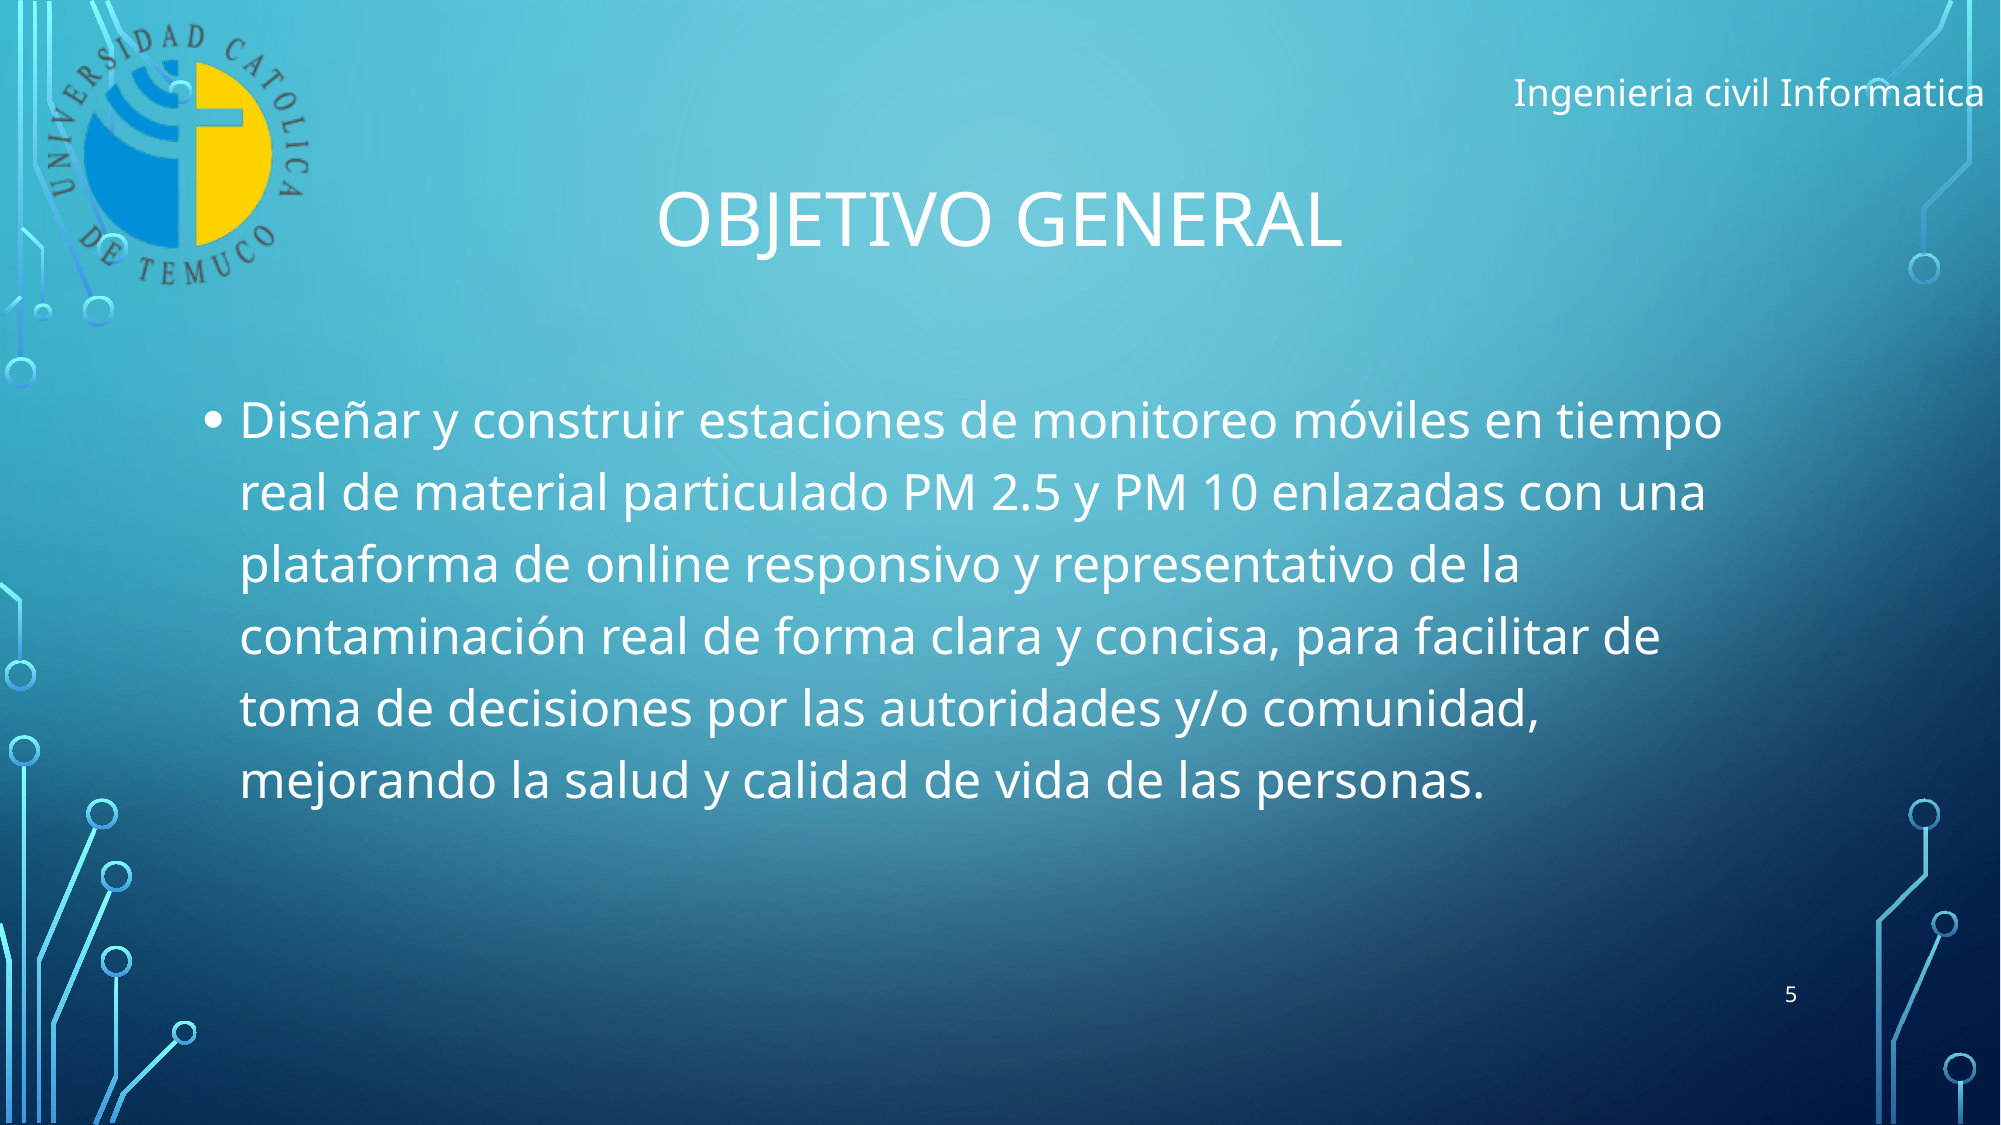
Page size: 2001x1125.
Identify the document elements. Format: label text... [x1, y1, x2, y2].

picture [0, 4, 471, 430]
list Diseñar y construir estaciones de monitoreo móviles en tiempo real de material particulado PM 2.5 y PM 10 enlazadas con una plataforma de online responsivo y representativo de la contaminación real de forma clara y concisa, para facilitar de toma de decisiones por las autoridades y/o comunidad, mejorando la salud y calidad de vida de las personas. [187, 369, 1813, 950]
title Objetivo General [471, 101, 1813, 344]
slide_number 5 [1685, 965, 1813, 1025]
text_box Ingenieria civil Informatica [1499, 61, 2000, 122]
